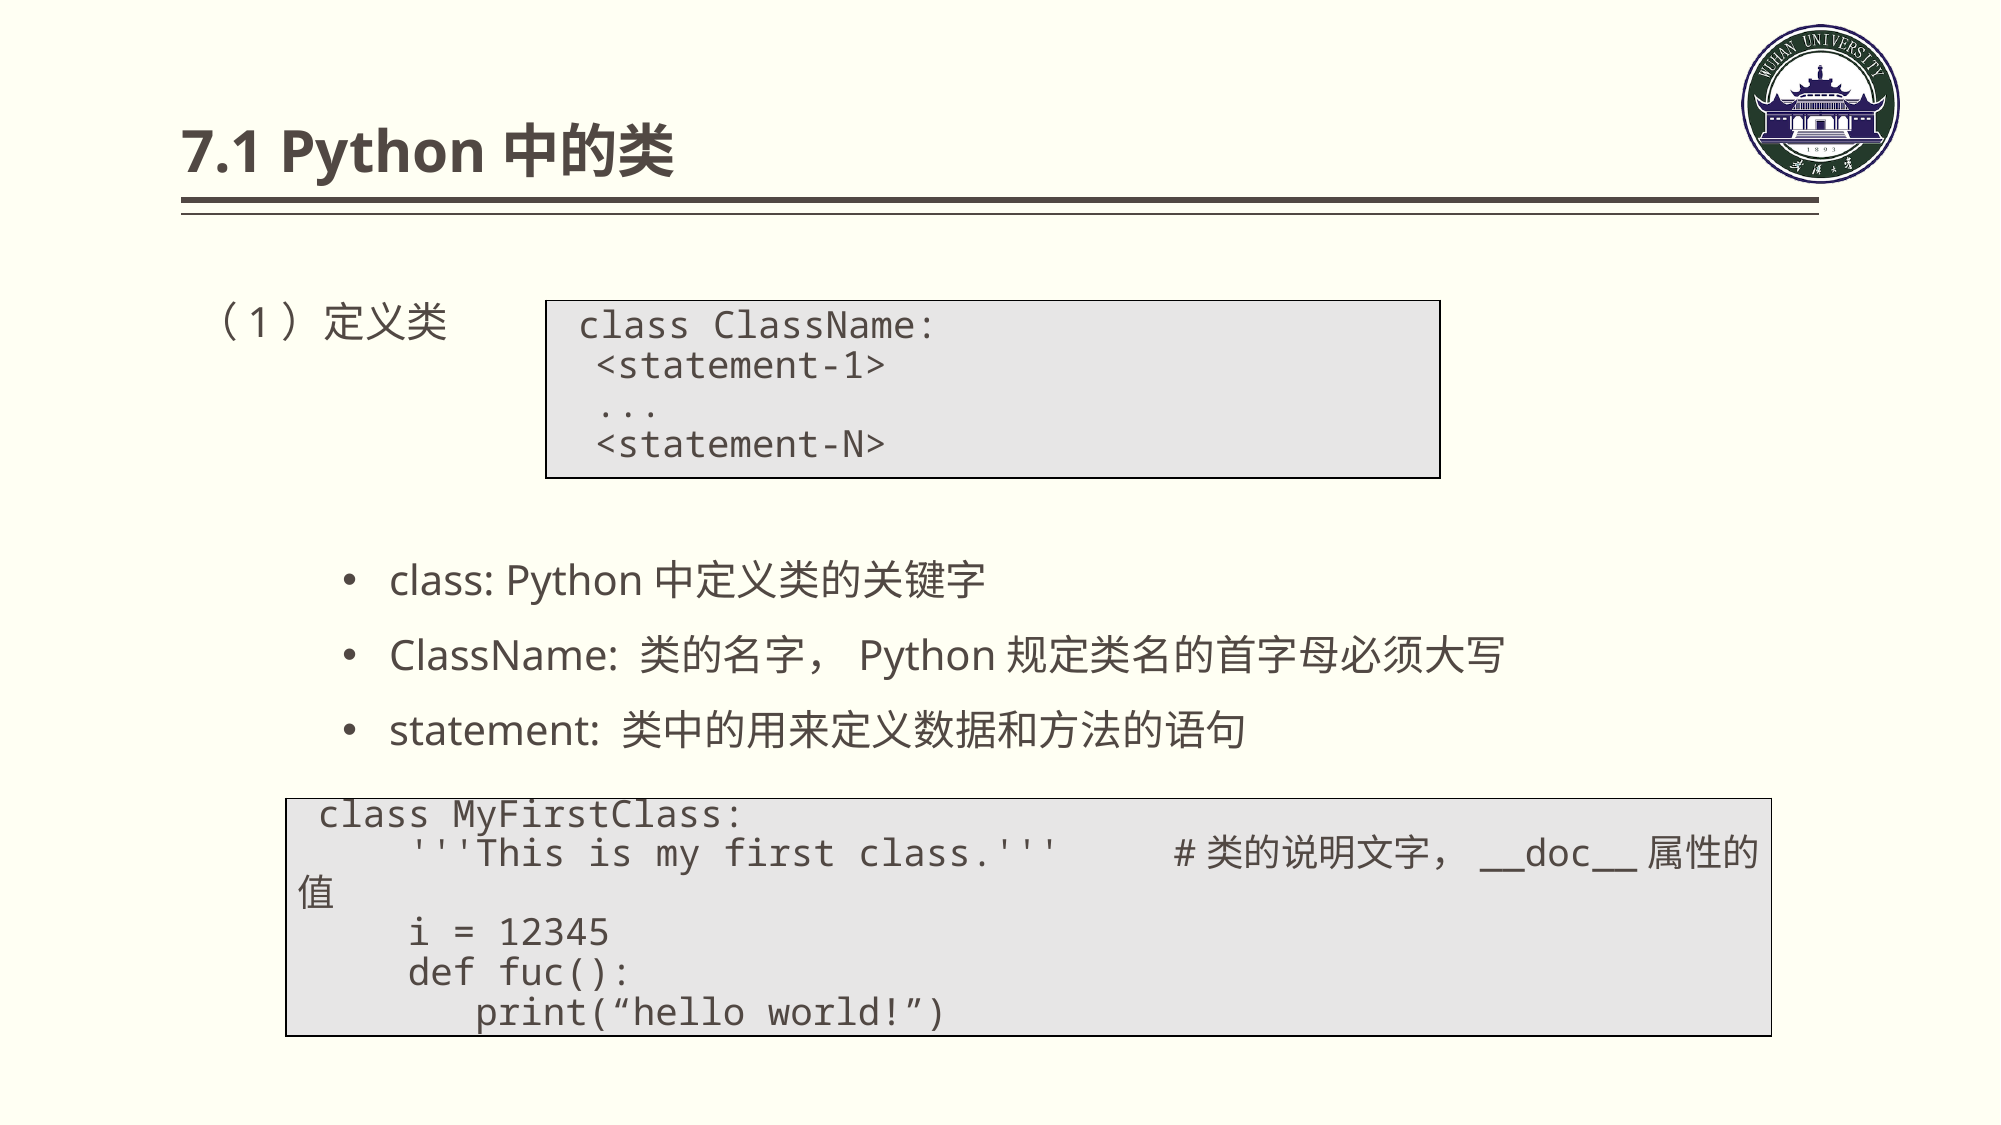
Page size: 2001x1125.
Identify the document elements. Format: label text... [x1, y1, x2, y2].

text_box class: Python中定义类的关键字 ClassName: 类的名字，Python规定类名的首字母必须大写 statement: 类中的用来定义数据和方法的语句 [327, 521, 1617, 762]
text_box （1）定义类 [181, 288, 1805, 404]
picture [1819, 24, 1900, 184]
title 7.1 Python中的类 [181, 12, 1819, 193]
table_header class ClassName: <statement-1> ... <statement-N> [547, 301, 1439, 477]
table_header class MyFirstClass: '''This is my first class.''' #类的说明文字，__doc__属性的值 i = 12345 def fuc(): print(“hello world!”) [287, 799, 1771, 1035]
